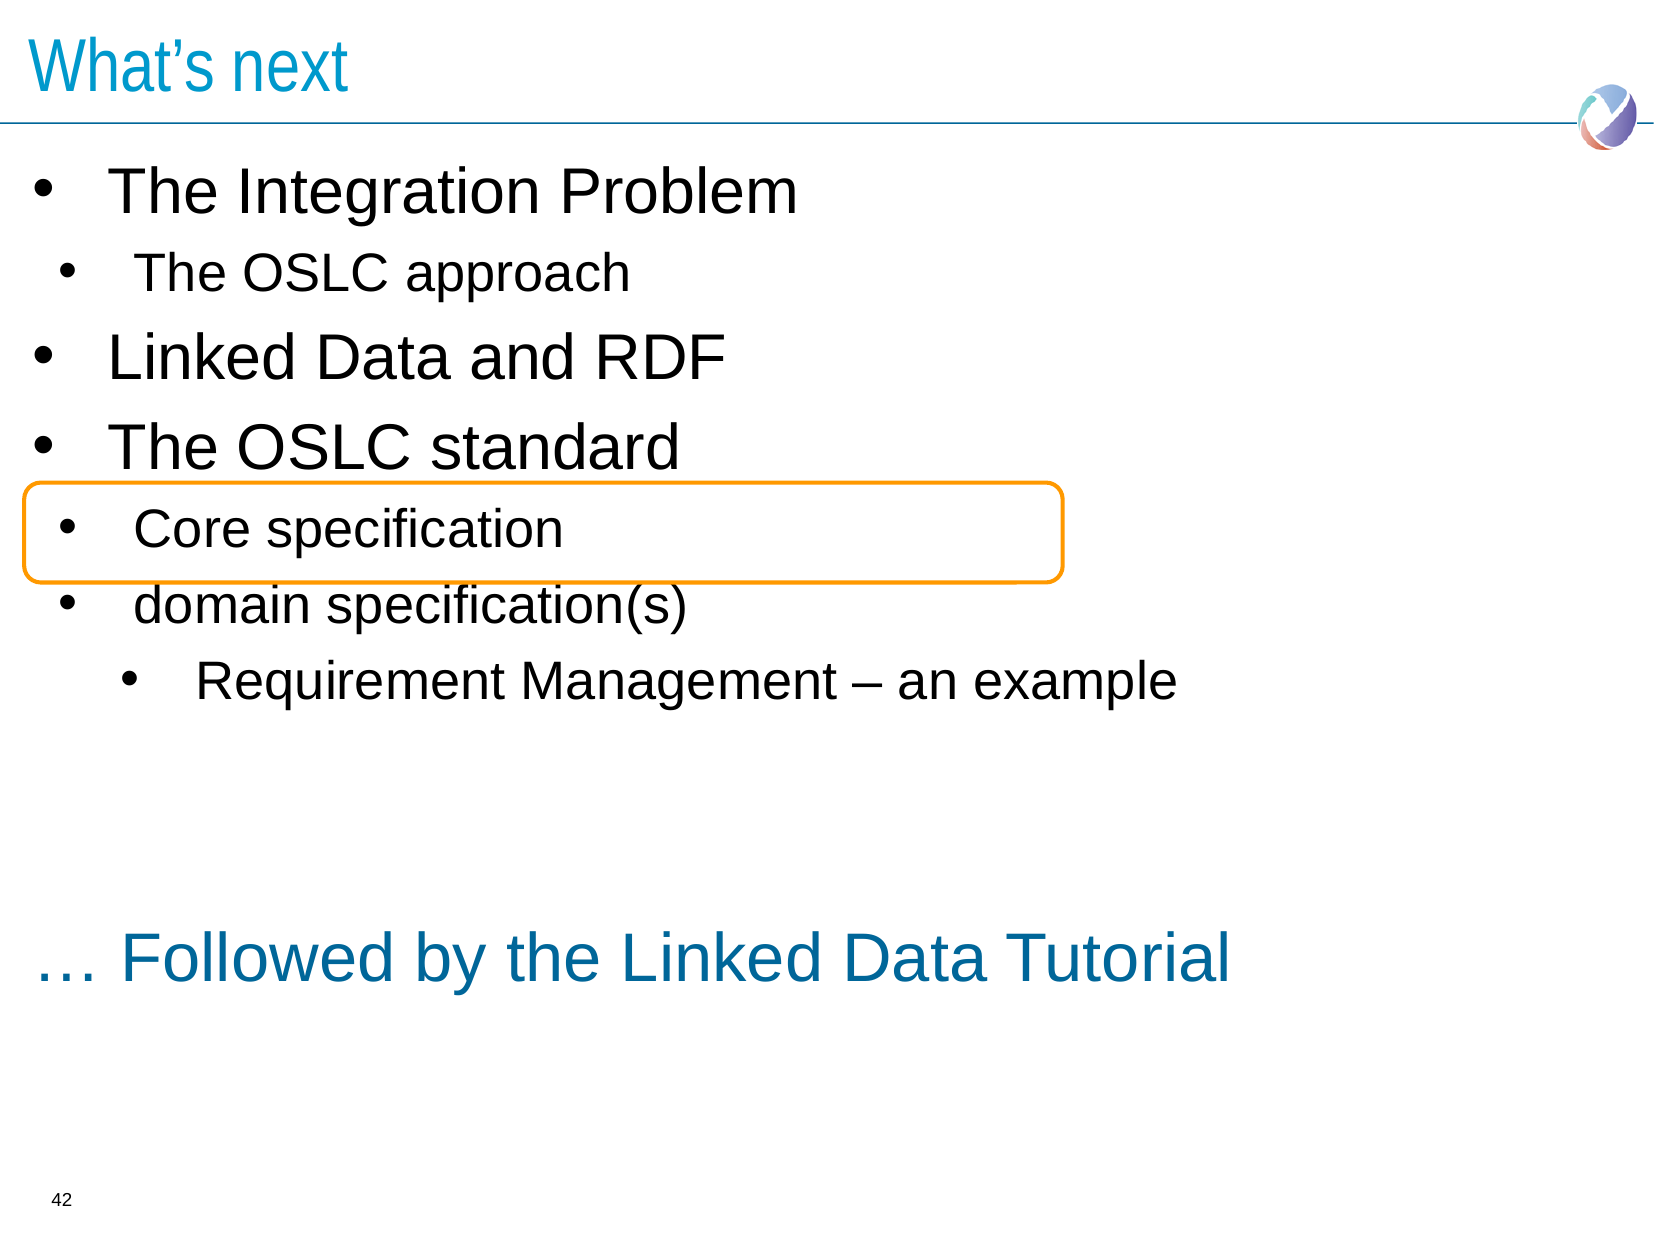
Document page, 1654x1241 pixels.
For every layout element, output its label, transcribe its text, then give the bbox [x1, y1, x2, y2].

title What’s next [11, 13, 1640, 110]
list The Integration Problem The OSLC approach Linked Data and RDF The OSLC standard Core specification domain specification(s) Requirement Management – an example … Followed by the Linked Data Tutorial [16, 140, 1637, 1157]
picture [1577, 110, 1637, 140]
text_box [24, 482, 1063, 583]
